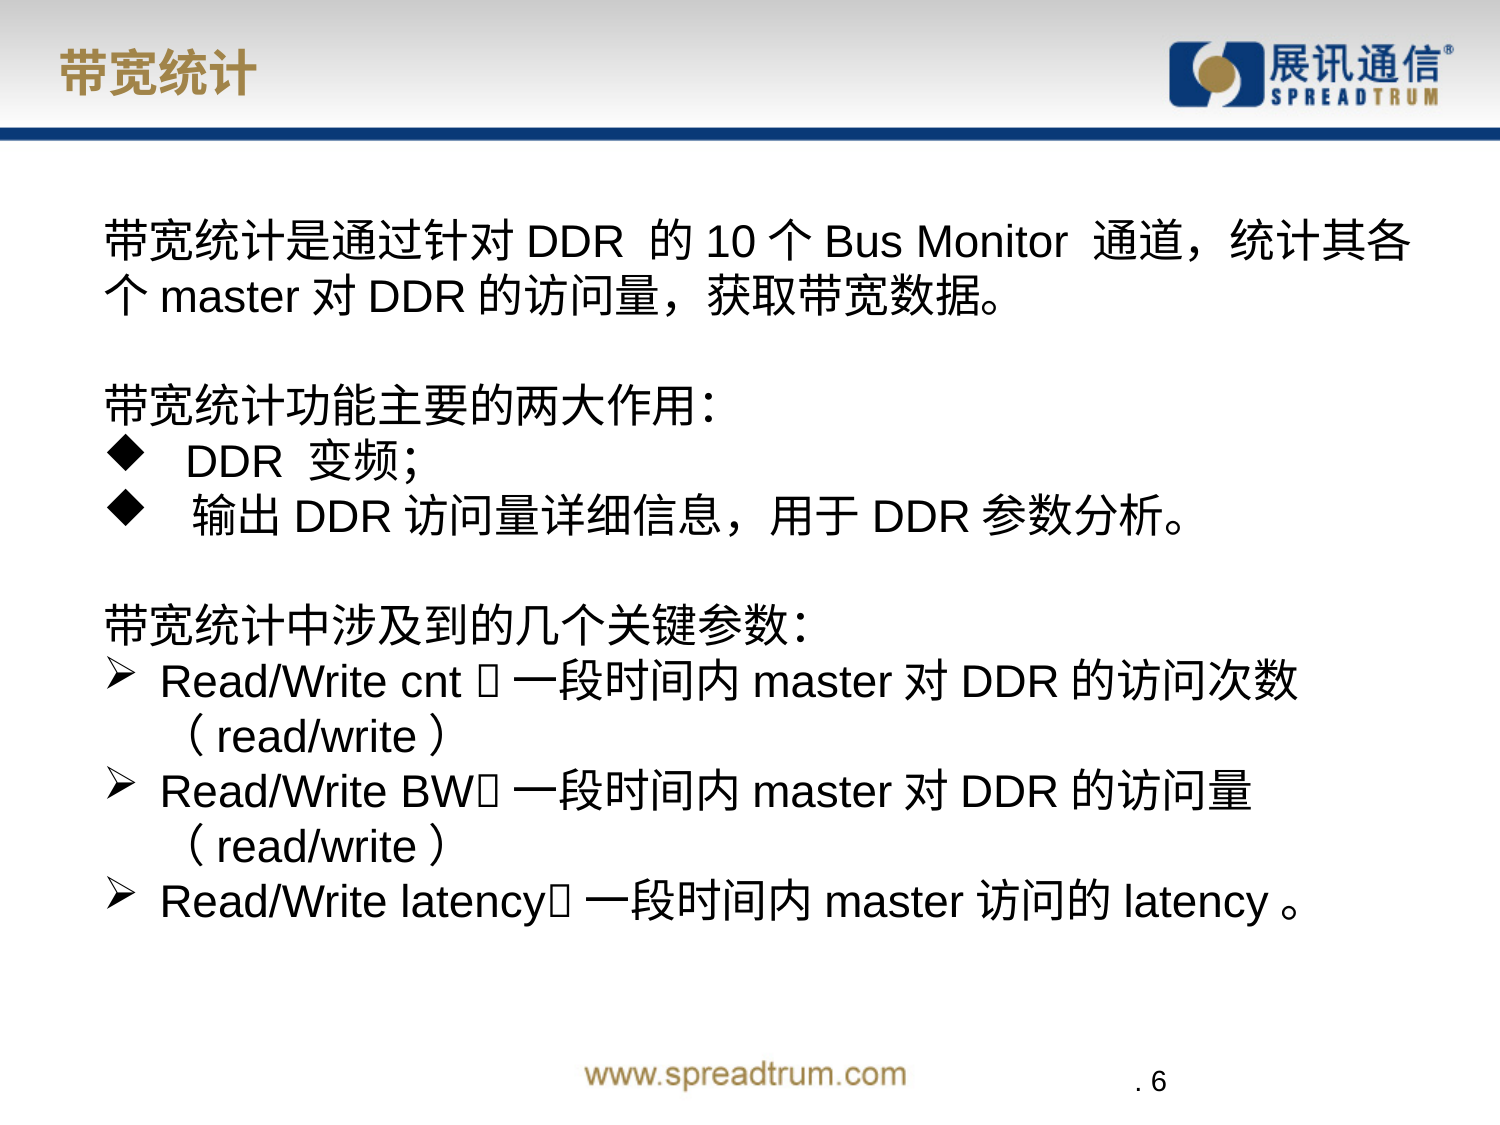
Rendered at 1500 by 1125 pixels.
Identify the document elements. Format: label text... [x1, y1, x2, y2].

slide_number . 6 [1103, 1054, 1454, 1102]
title 带宽统计 [43, 34, 1046, 126]
picture [0, 0, 1500, 1125]
text_box 带宽统计是通过针对DDR 的10个Bus Monitor 通道，统计其各个master对DDR的访问量，获取带宽数据。 带宽统计功能主要的两大作用： DDR 变频； 输出DDR访问量详细信息，用于DDR参数分析。 带宽统计中涉及到的几个关键参数： Read/Write cnt 一段时间内master对DDR的访问次数（read/write） Read/Write BW一段时间内master对DDR的访问量（read/write） Read/Write latency一段时间内master访问的latency。 [88, 149, 1441, 1099]
